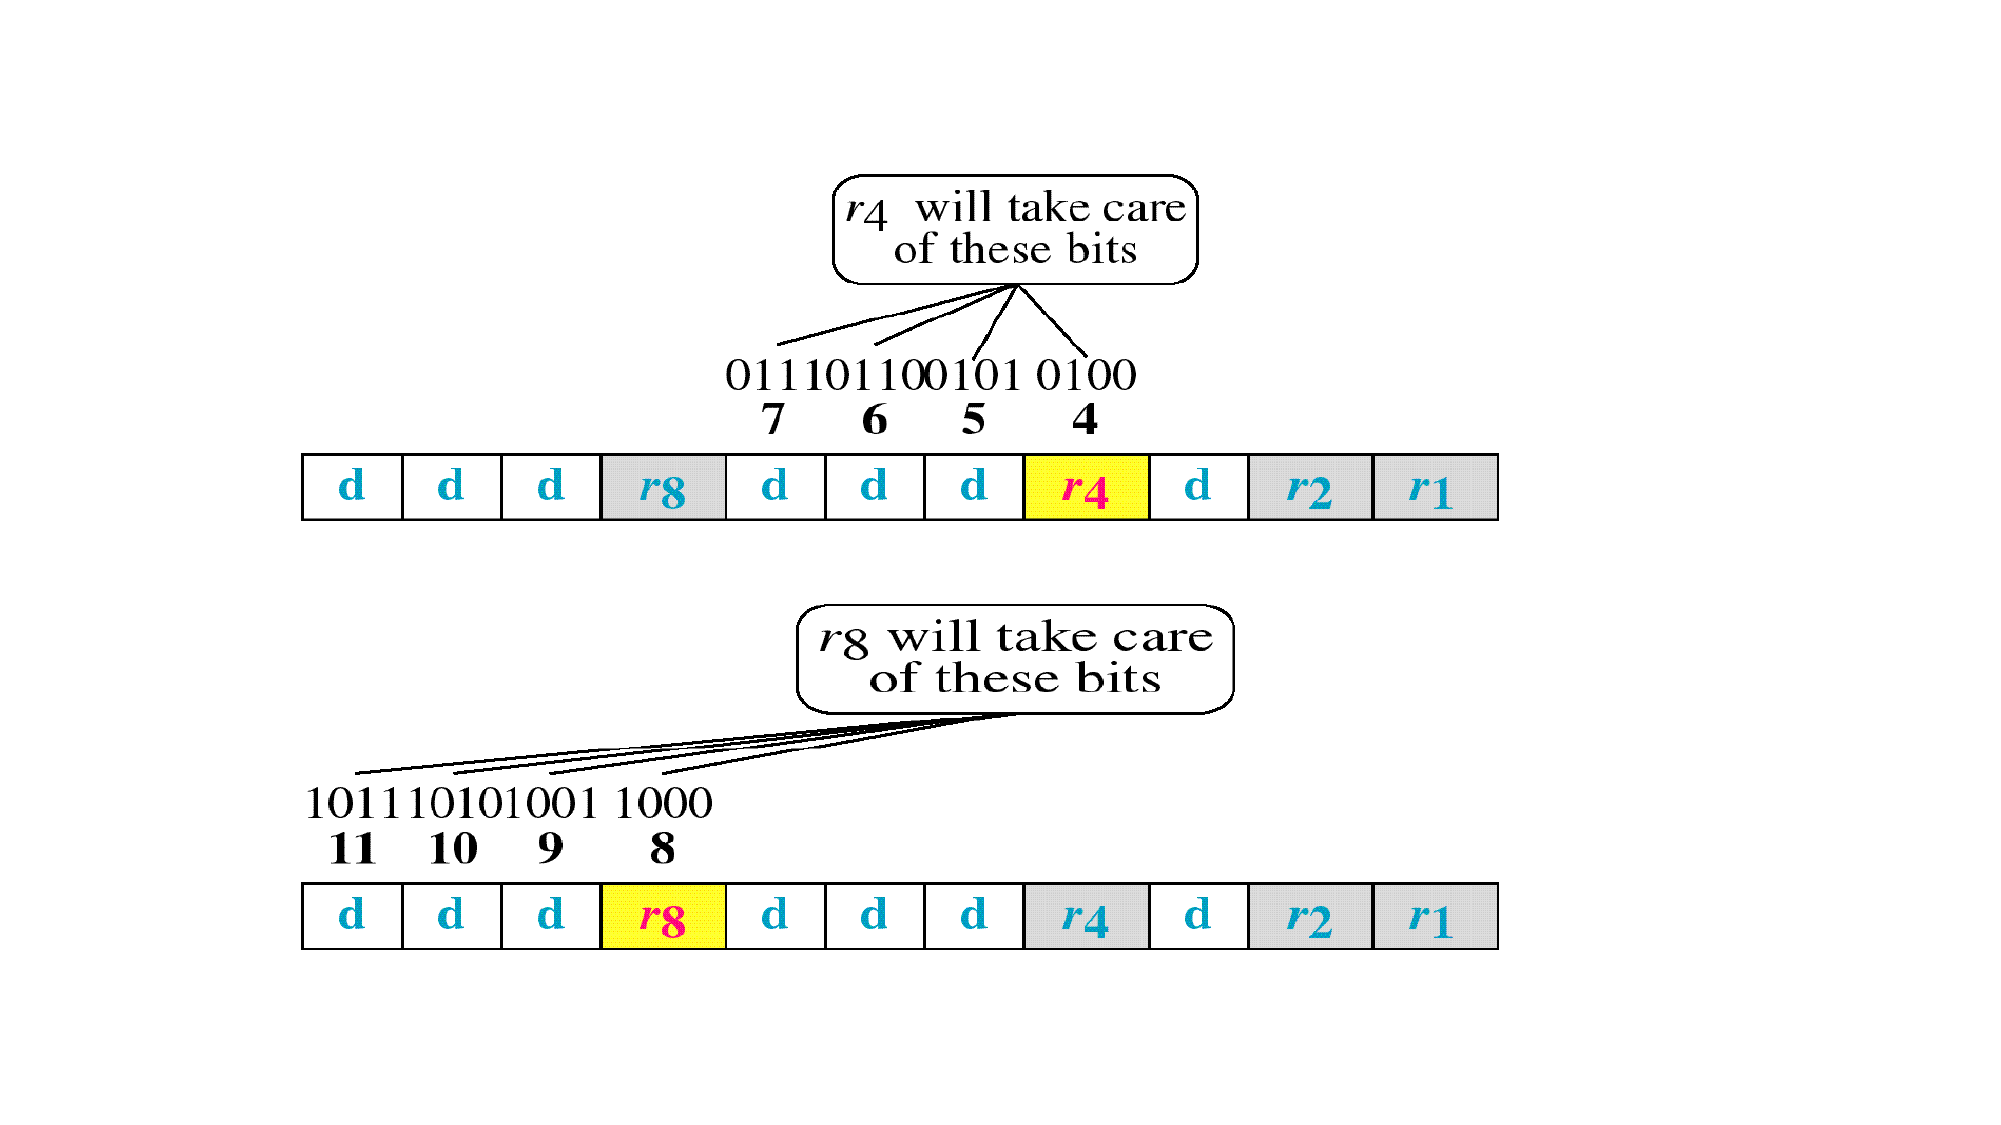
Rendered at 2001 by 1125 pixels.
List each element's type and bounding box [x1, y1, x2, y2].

picture [299, 174, 1499, 950]
